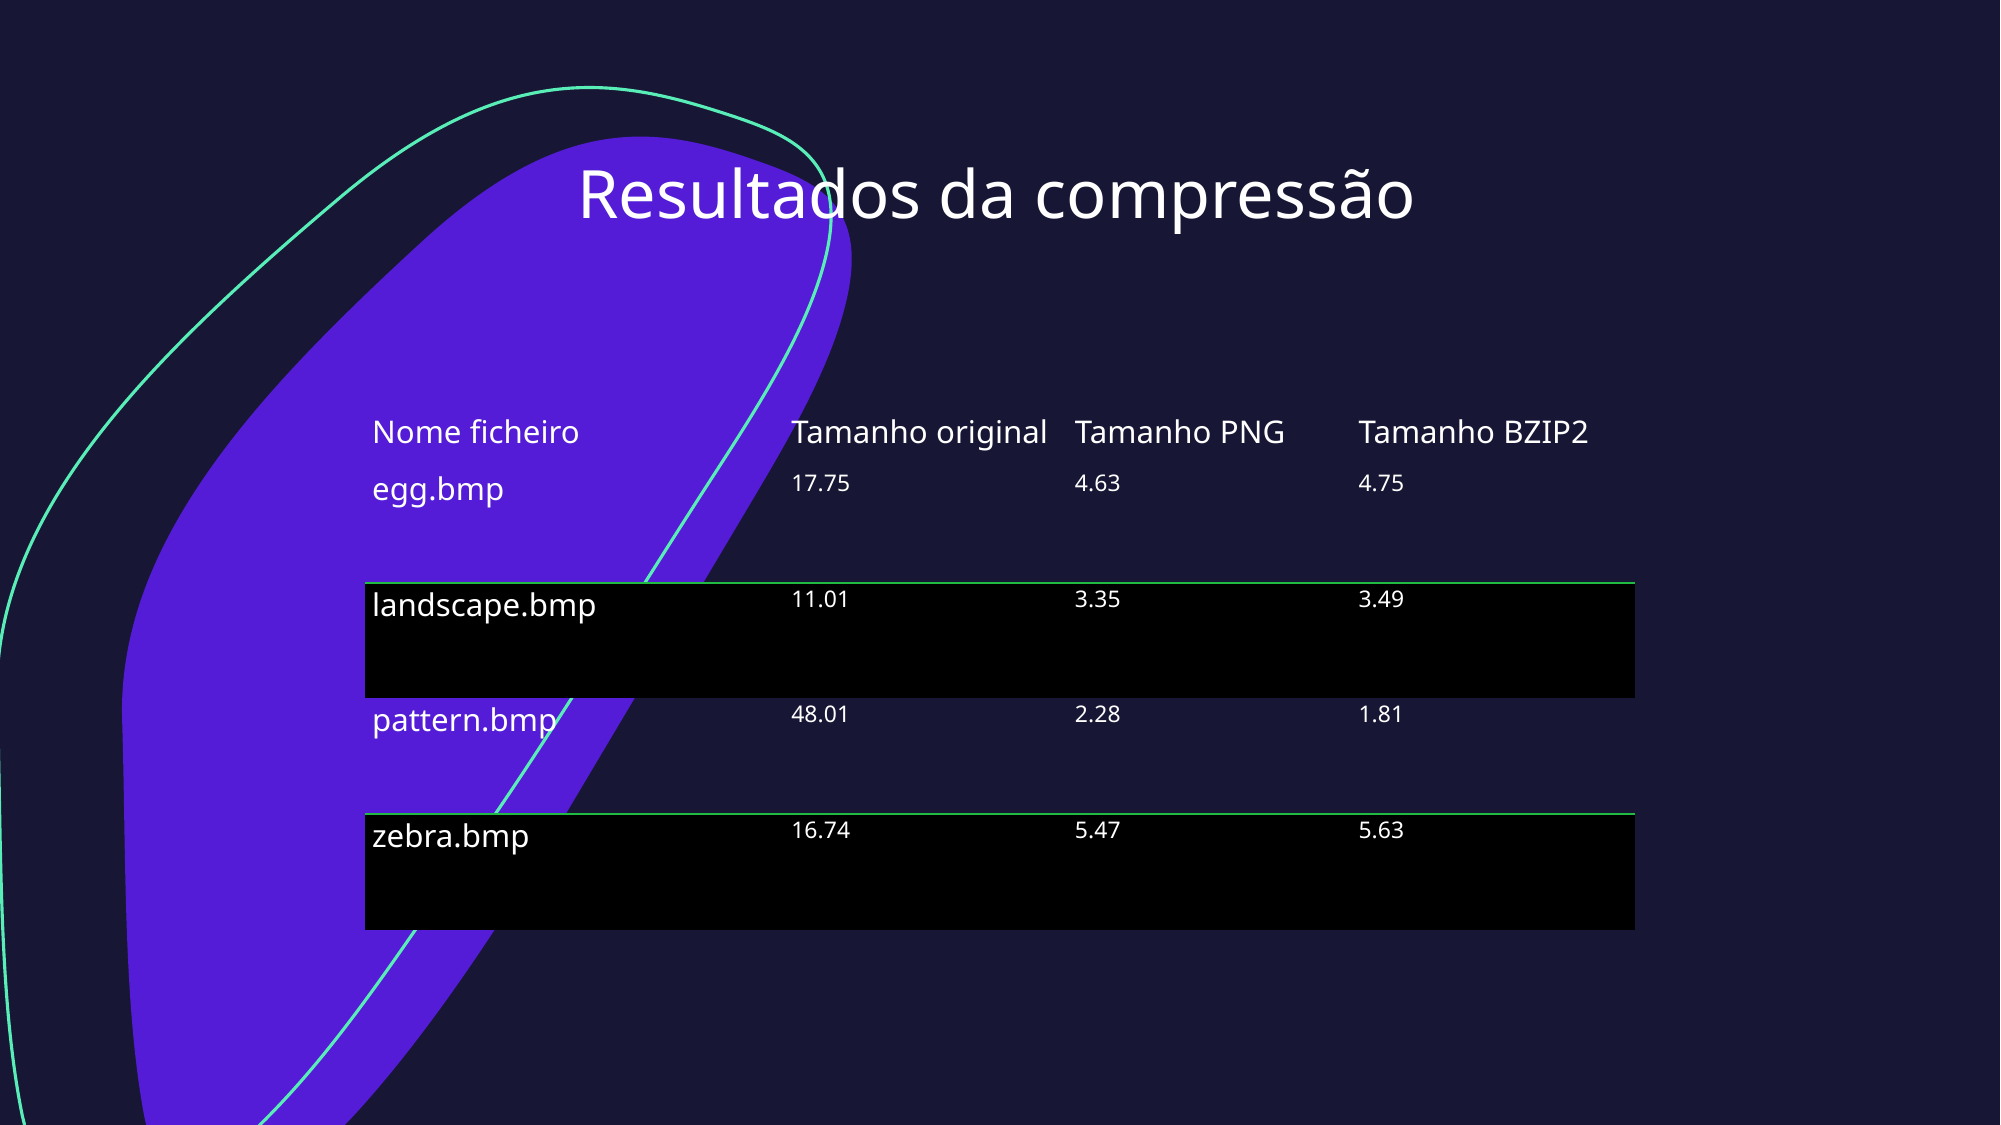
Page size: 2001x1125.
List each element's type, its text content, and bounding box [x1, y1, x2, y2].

table_cell pattern.bmp [365, 698, 784, 813]
table_header Nome ficheiro [365, 347, 784, 467]
title Resultados da compressão [562, 153, 1438, 347]
table_header Tamanho PNG [1068, 347, 1352, 467]
table_cell 5.47 [1068, 815, 1352, 930]
table_cell zebra.bmp [365, 815, 784, 930]
table_header Tamanho original [784, 347, 1068, 467]
table_cell 1.81 [1352, 698, 1635, 813]
table_cell 4.75 [1352, 467, 1635, 582]
table_cell egg.bmp [365, 467, 784, 582]
table_cell 16.74 [784, 815, 1068, 930]
table_cell 3.35 [1068, 584, 1352, 698]
table_cell 4.63 [1068, 467, 1352, 582]
table_cell 11.01 [784, 584, 1068, 698]
table_cell 5.63 [1352, 815, 1635, 930]
text_box [263, 930, 496, 1125]
table_cell 48.01 [784, 698, 1068, 813]
table_cell landscape.bmp [365, 584, 784, 698]
table_cell 2.28 [1068, 698, 1352, 813]
table_cell 17.75 [784, 467, 1068, 582]
table_cell 3.49 [1352, 584, 1635, 698]
table_header Tamanho BZIP2 [1352, 347, 1635, 467]
text_box [0, 0, 2000, 1125]
text_box [0, 86, 808, 1125]
